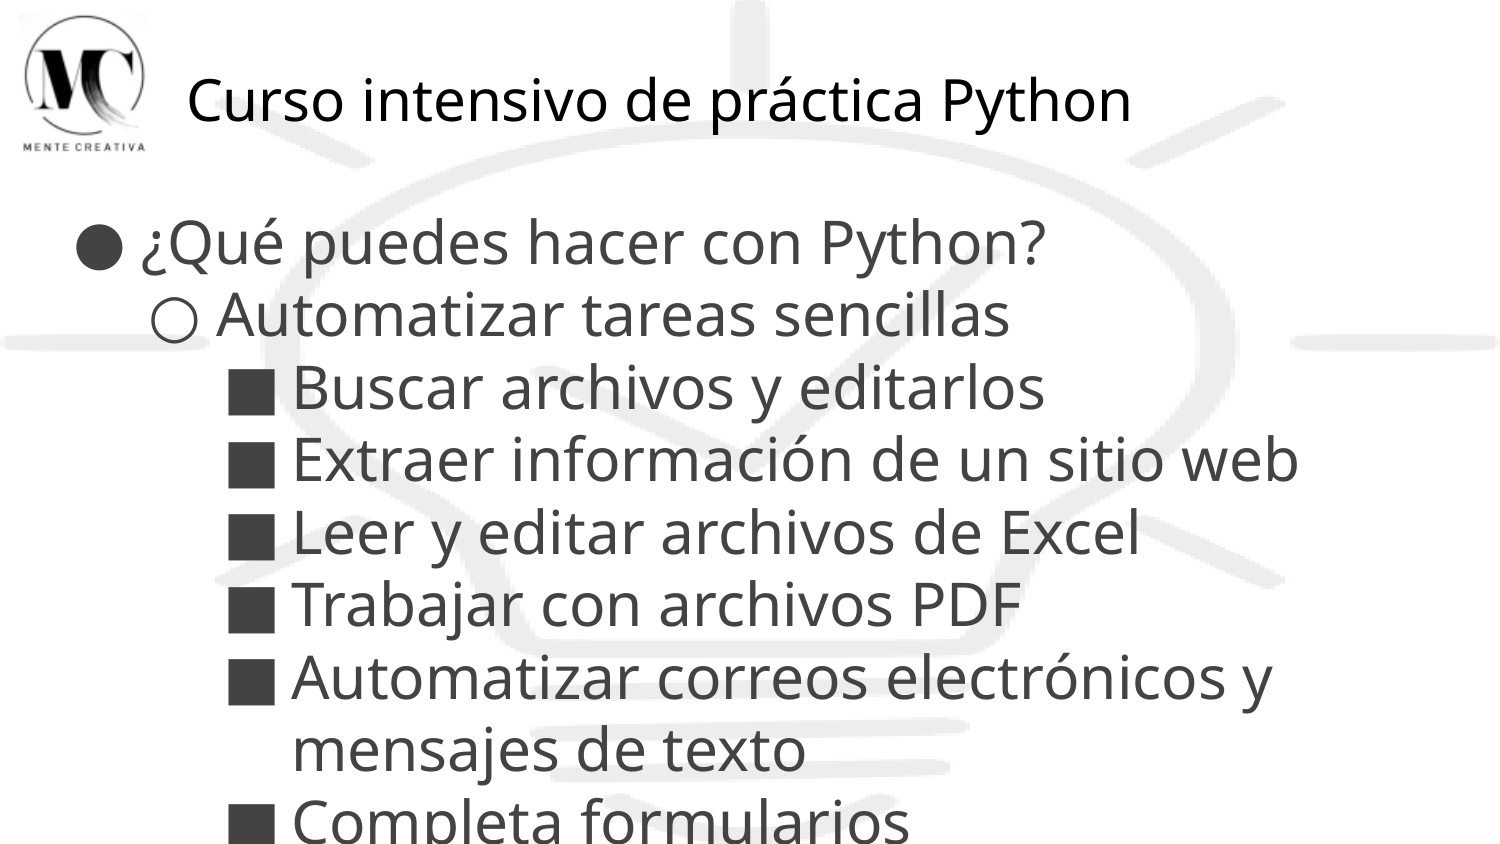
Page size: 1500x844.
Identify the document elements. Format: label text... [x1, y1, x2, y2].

title Curso intensivo de práctica Python [171, 48, 1449, 143]
picture [0, 0, 1500, 844]
list ¿Qué puedes hacer con Python? Automatizar tareas sencillas Buscar archivos y editarlos Extraer información de un sitio web Leer y editar archivos de Excel Trabajar con archivos PDF Automatizar correos electrónicos y mensajes de texto Completa formularios [51, 189, 1476, 750]
